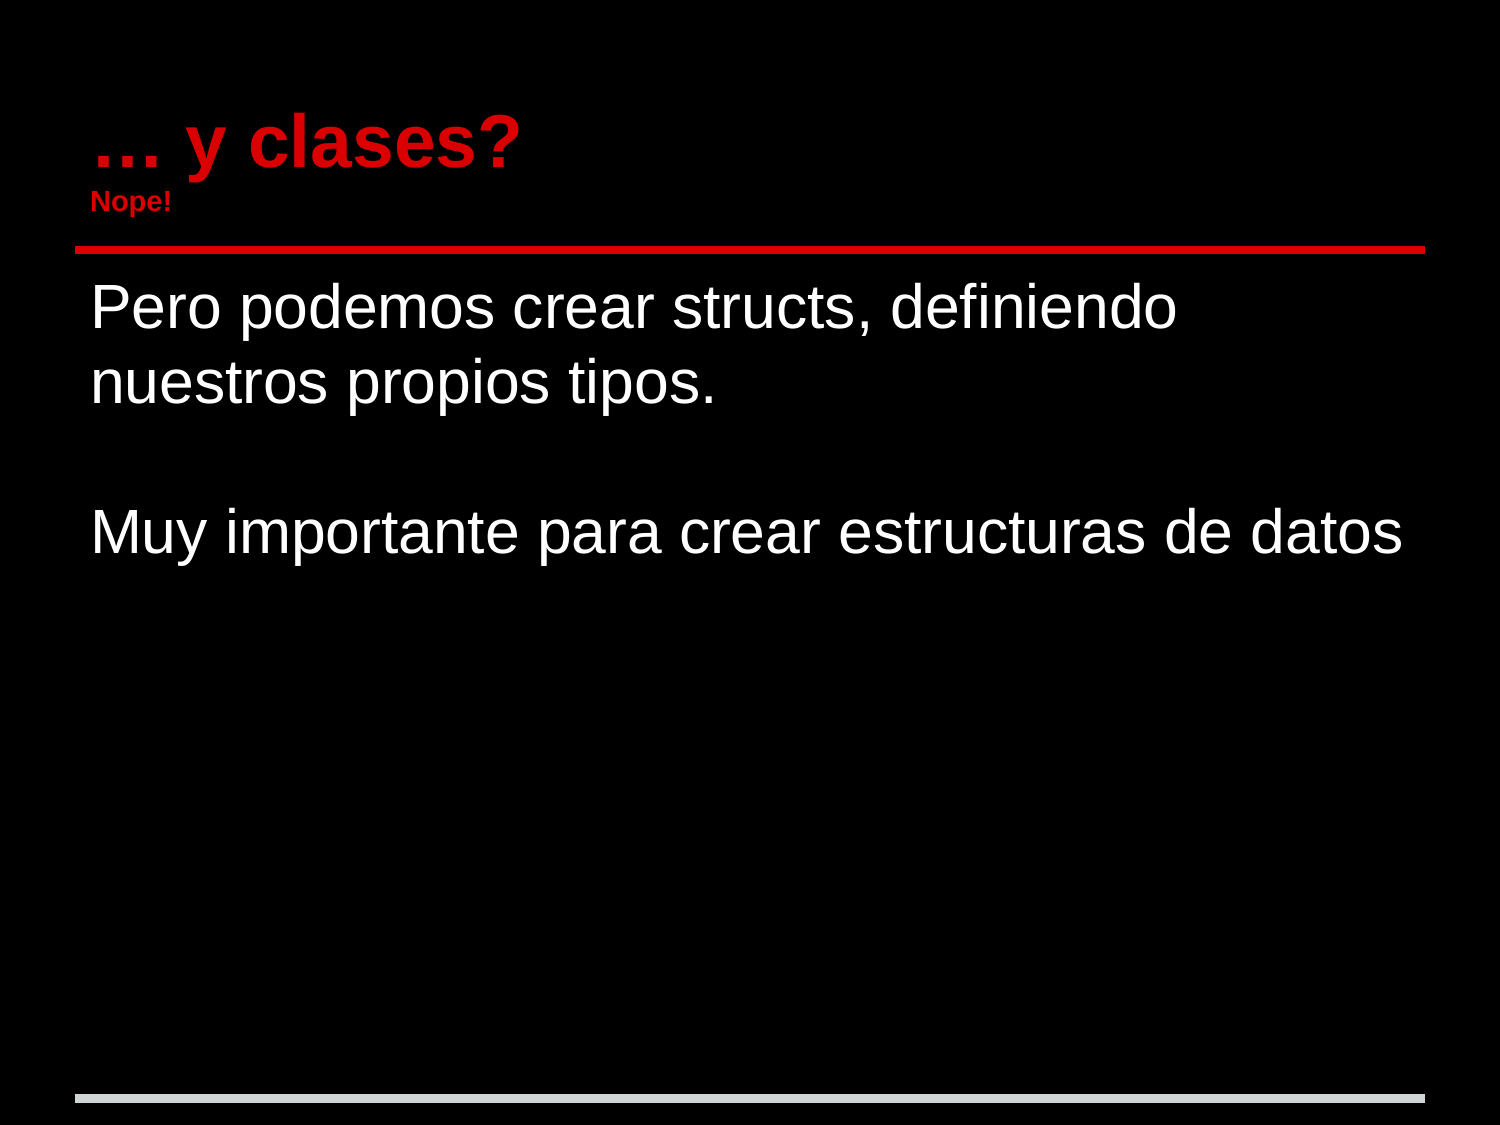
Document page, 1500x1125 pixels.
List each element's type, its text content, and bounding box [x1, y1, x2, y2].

title … y clases? Nope! [75, 45, 1425, 233]
list Pero podemos crear structs, definiendo nuestros propios tipos. Muy importante para crear estructuras de datos [75, 251, 1425, 1067]
